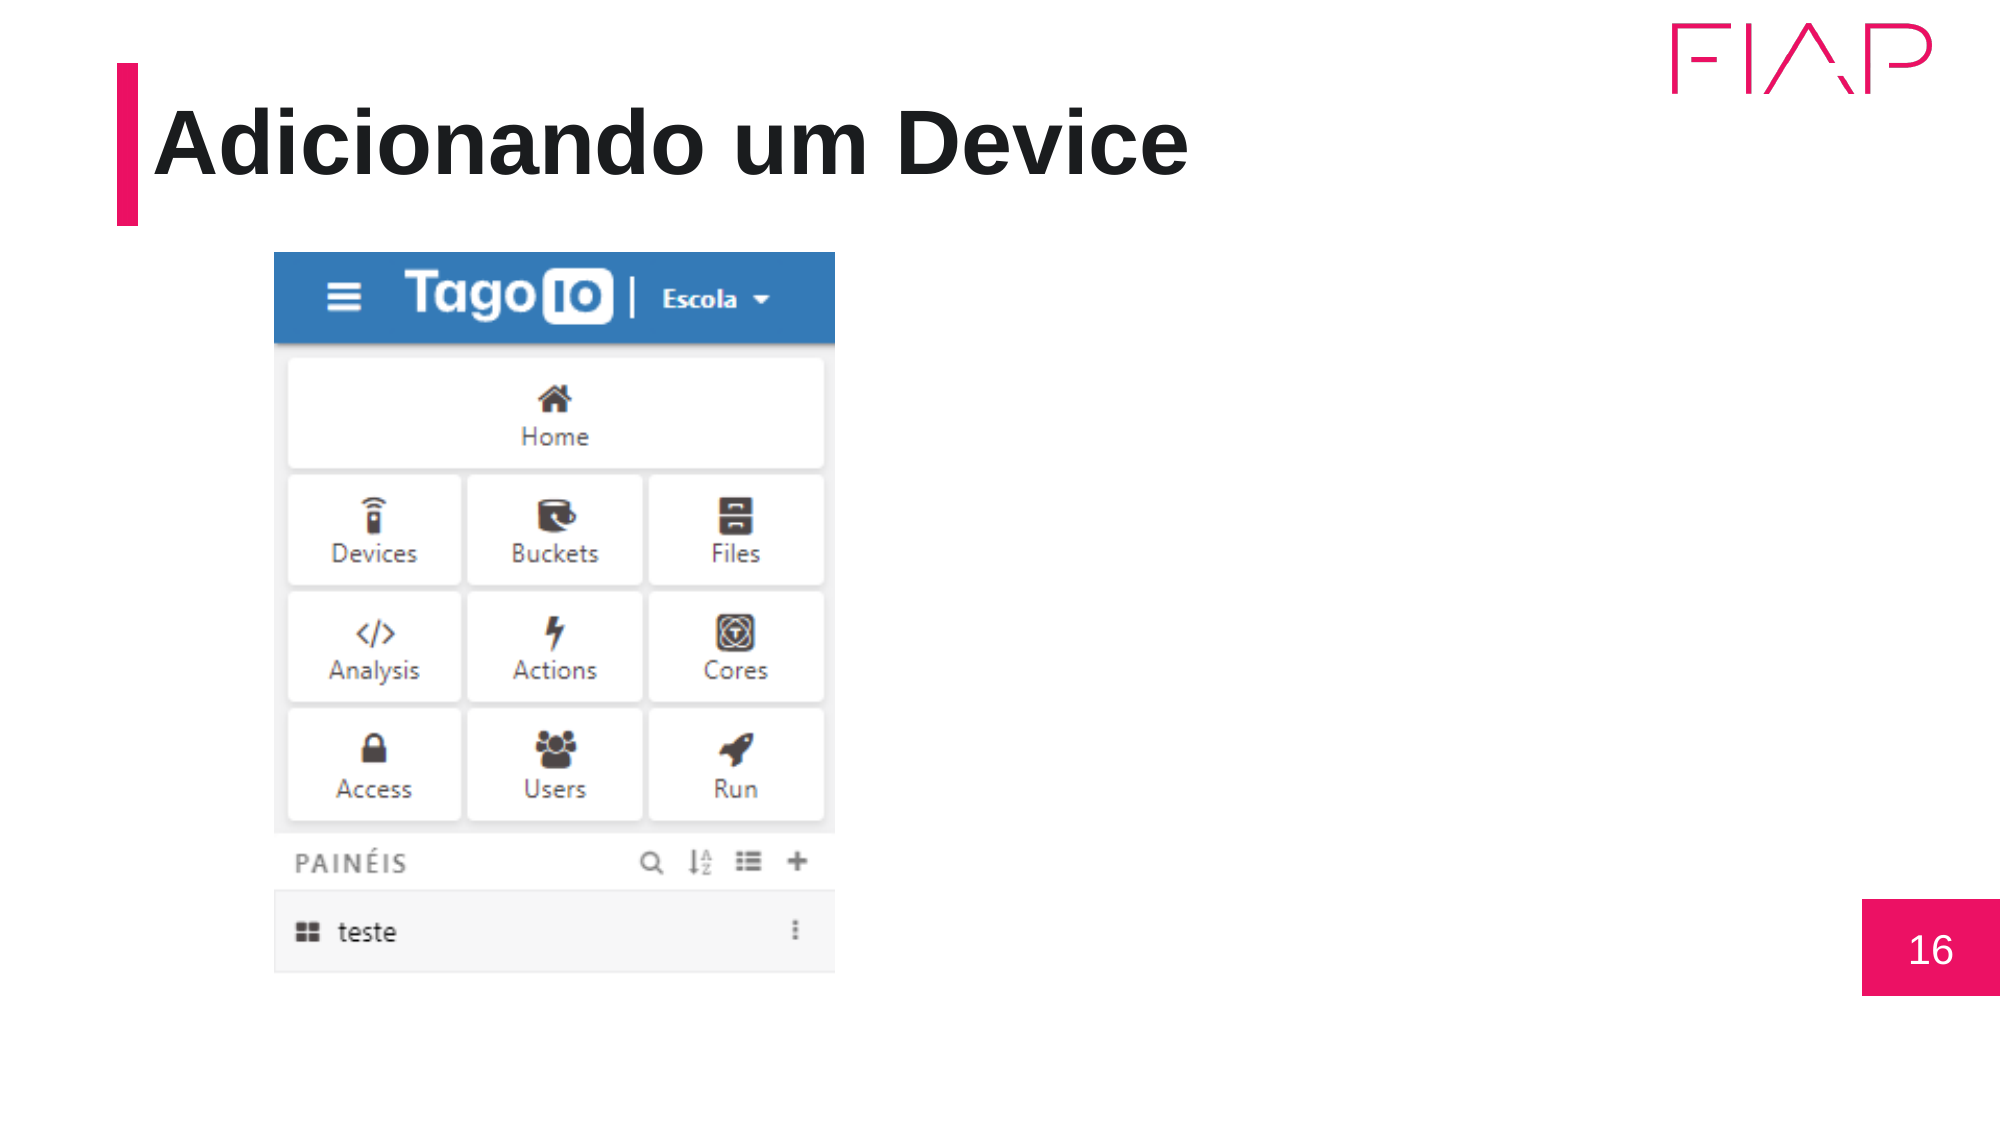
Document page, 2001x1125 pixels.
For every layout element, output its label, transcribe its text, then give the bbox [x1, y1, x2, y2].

picture [1862, 978, 2000, 996]
picture [117, 63, 137, 226]
slide_number 16 [1862, 917, 2000, 978]
title Adicionando um Device [137, 63, 1863, 226]
picture [1862, 899, 2000, 917]
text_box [134, 469, 443, 703]
picture [1672, 23, 1932, 94]
picture [274, 252, 835, 988]
